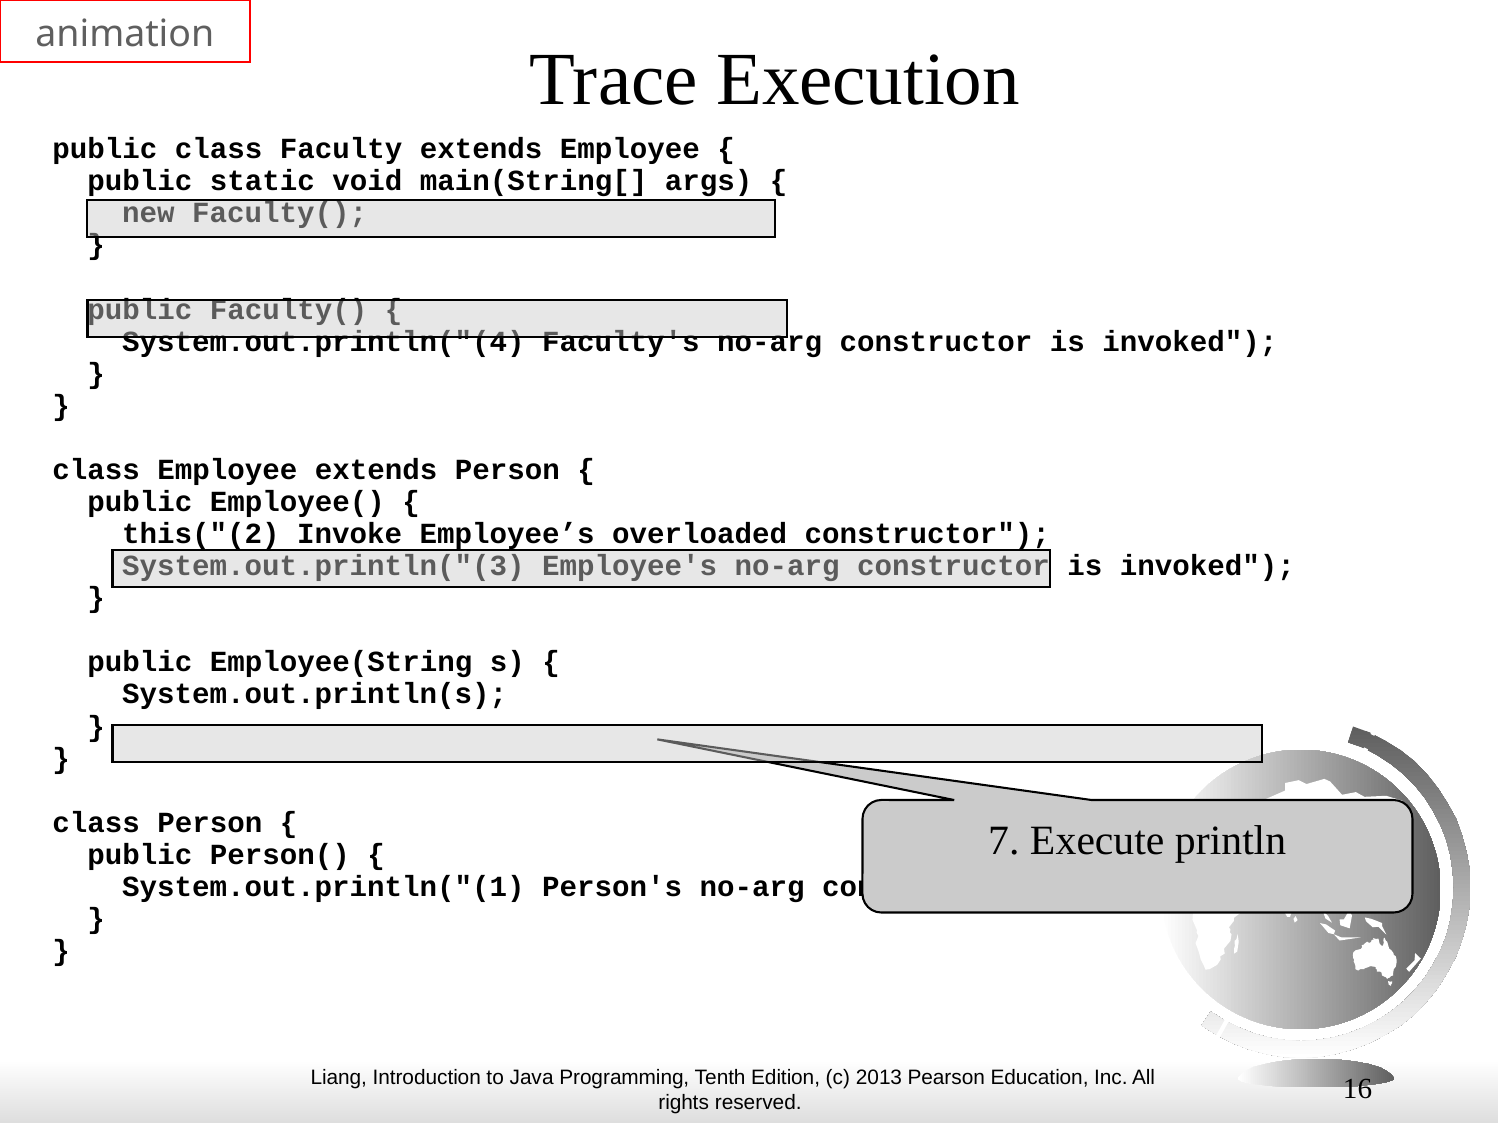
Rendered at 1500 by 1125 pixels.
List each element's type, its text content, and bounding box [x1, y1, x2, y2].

text_box [87, 299, 788, 338]
slide_number 16 [1074, 1049, 1388, 1125]
text_box animation [0, 0, 250, 63]
text_box 7. Execute println [772, 763, 1413, 913]
text_box [87, 200, 775, 238]
text_box [112, 725, 1263, 763]
text_box [112, 549, 1050, 588]
text_box public class Faculty extends Employee { public static void main(String[] args) { new Faculty(); } public Faculty() { System.out.println("(4) Faculty's no-arg constructor is invoked"); } } class Employee extends Person { public Employee() { this("(2) Invoke Employee’s overloaded constructor"); System.out.println("(3) Employee's no-arg constructor is invoked"); } public Employee(String s) { System.out.println(s); } } class Person { public Person() { System.out.println("(1) Person's no-arg constructor is invoked"); } } [37, 137, 1463, 972]
title Trace Execution [262, 37, 1288, 113]
